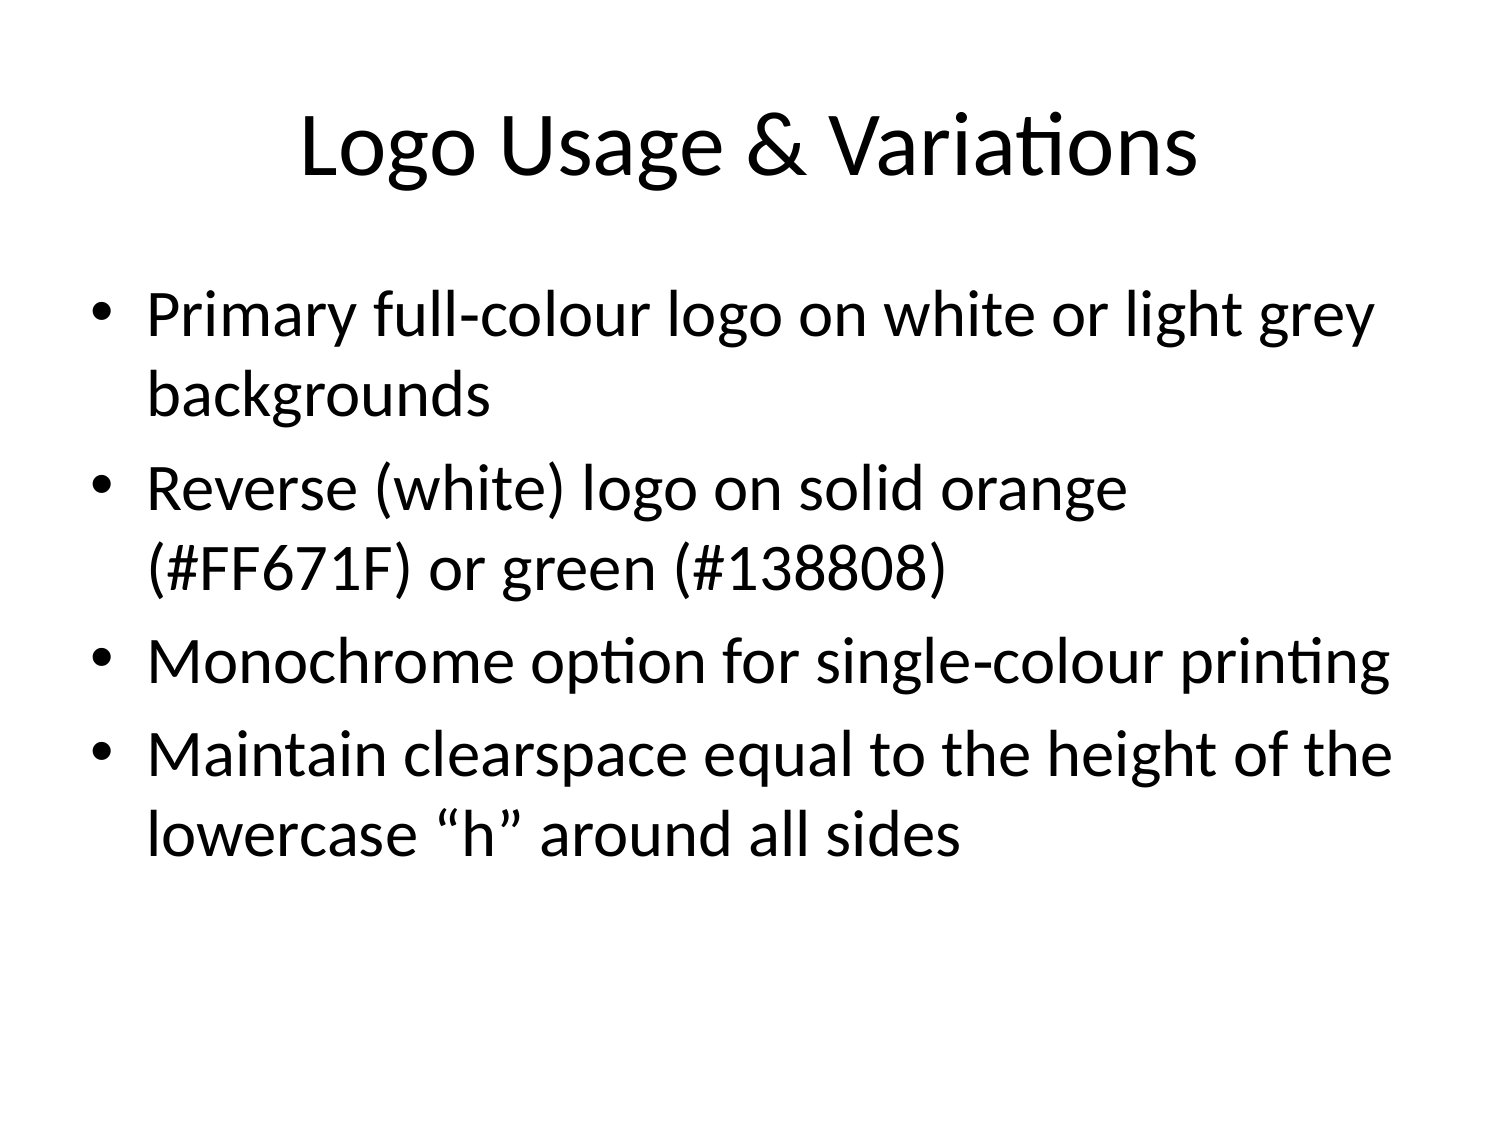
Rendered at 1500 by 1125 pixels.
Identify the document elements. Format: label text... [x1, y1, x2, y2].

list Primary full‑colour logo on white or light grey backgrounds Reverse (white) logo on solid orange (#FF671F) or green (#138808) Monochrome option for single‑colour printing Maintain clearspace equal to the height of the lowercase “h” around all sides [75, 262, 1425, 1005]
title Logo Usage & Variations [75, 45, 1425, 233]
